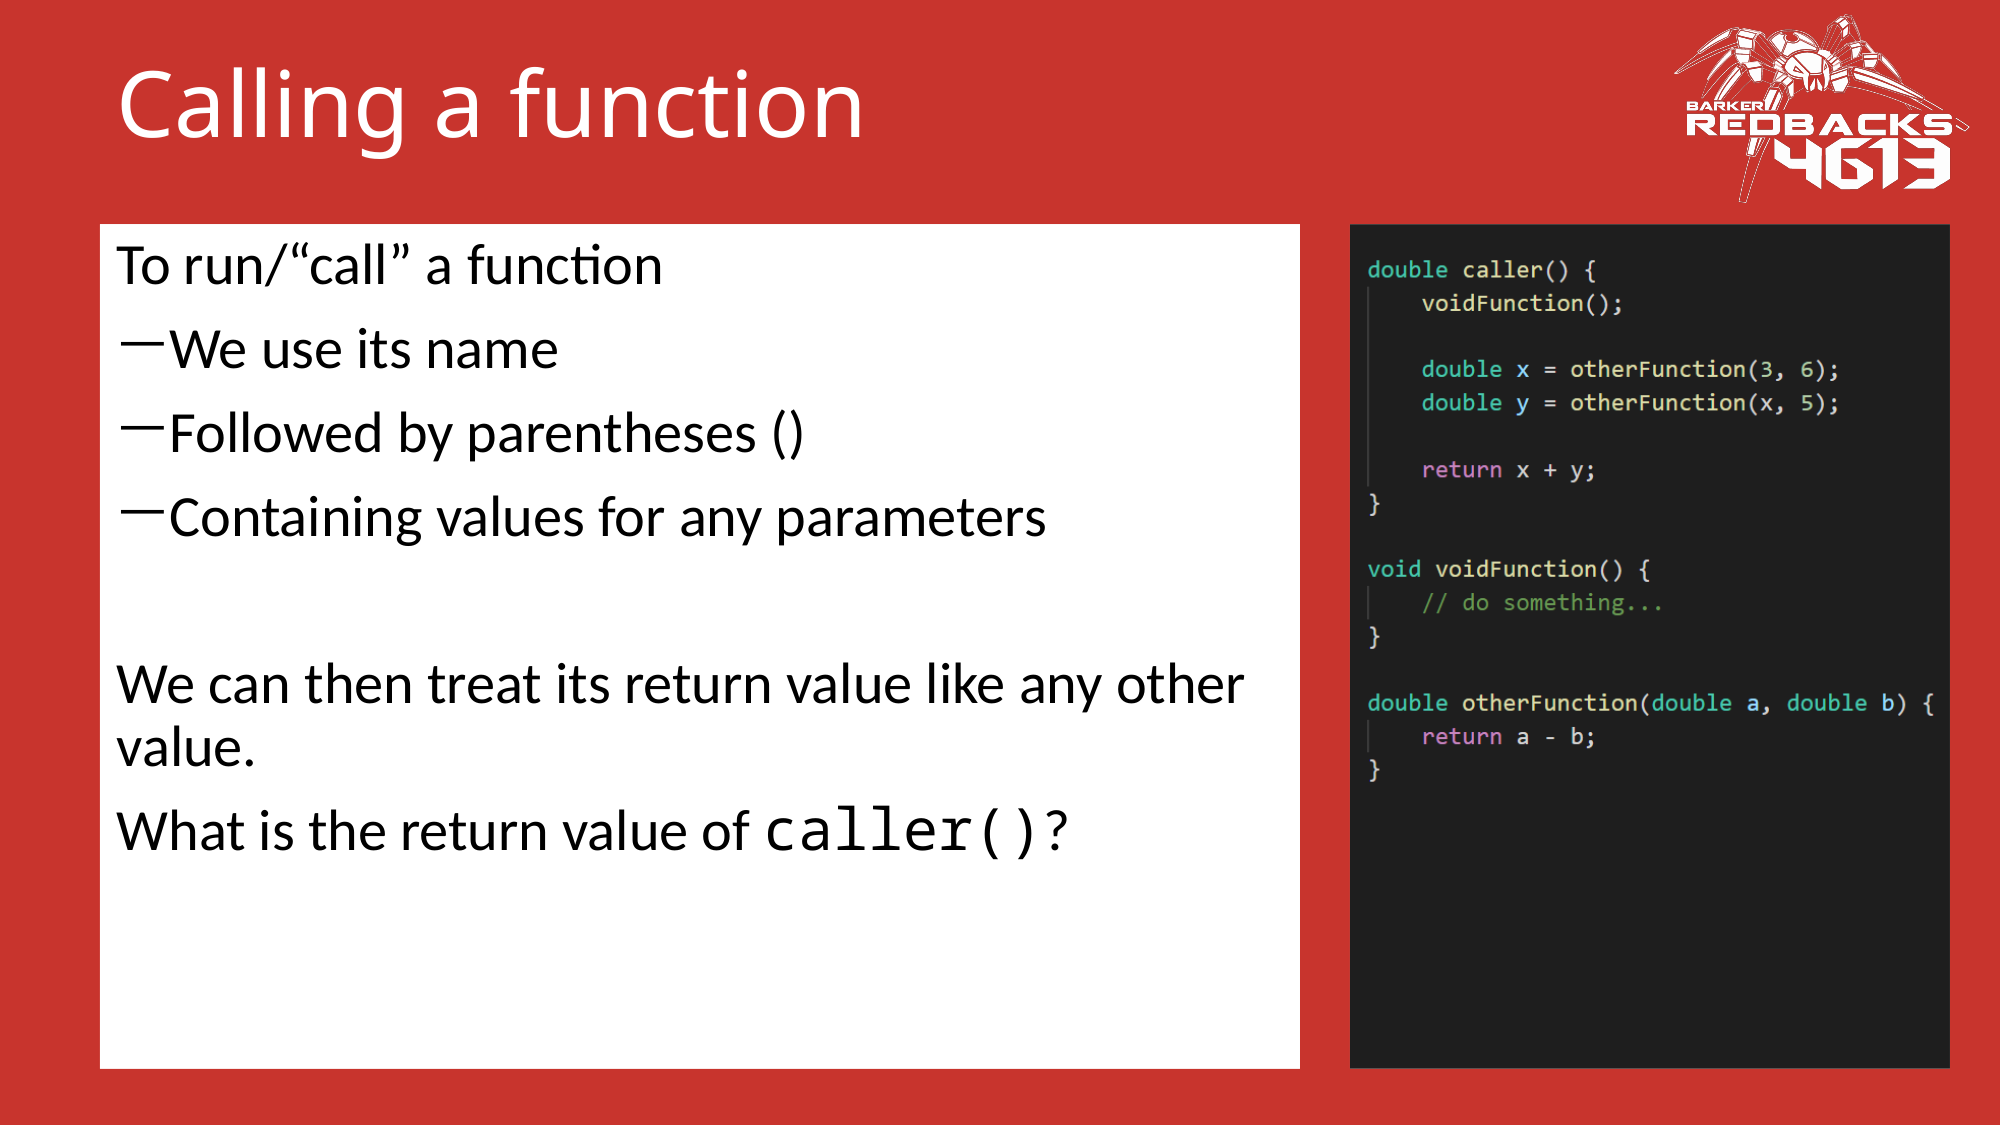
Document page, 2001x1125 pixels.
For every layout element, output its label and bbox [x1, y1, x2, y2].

text_box [0, 0, 2000, 1125]
picture [1355, 242, 1948, 801]
picture [1674, 14, 1970, 203]
